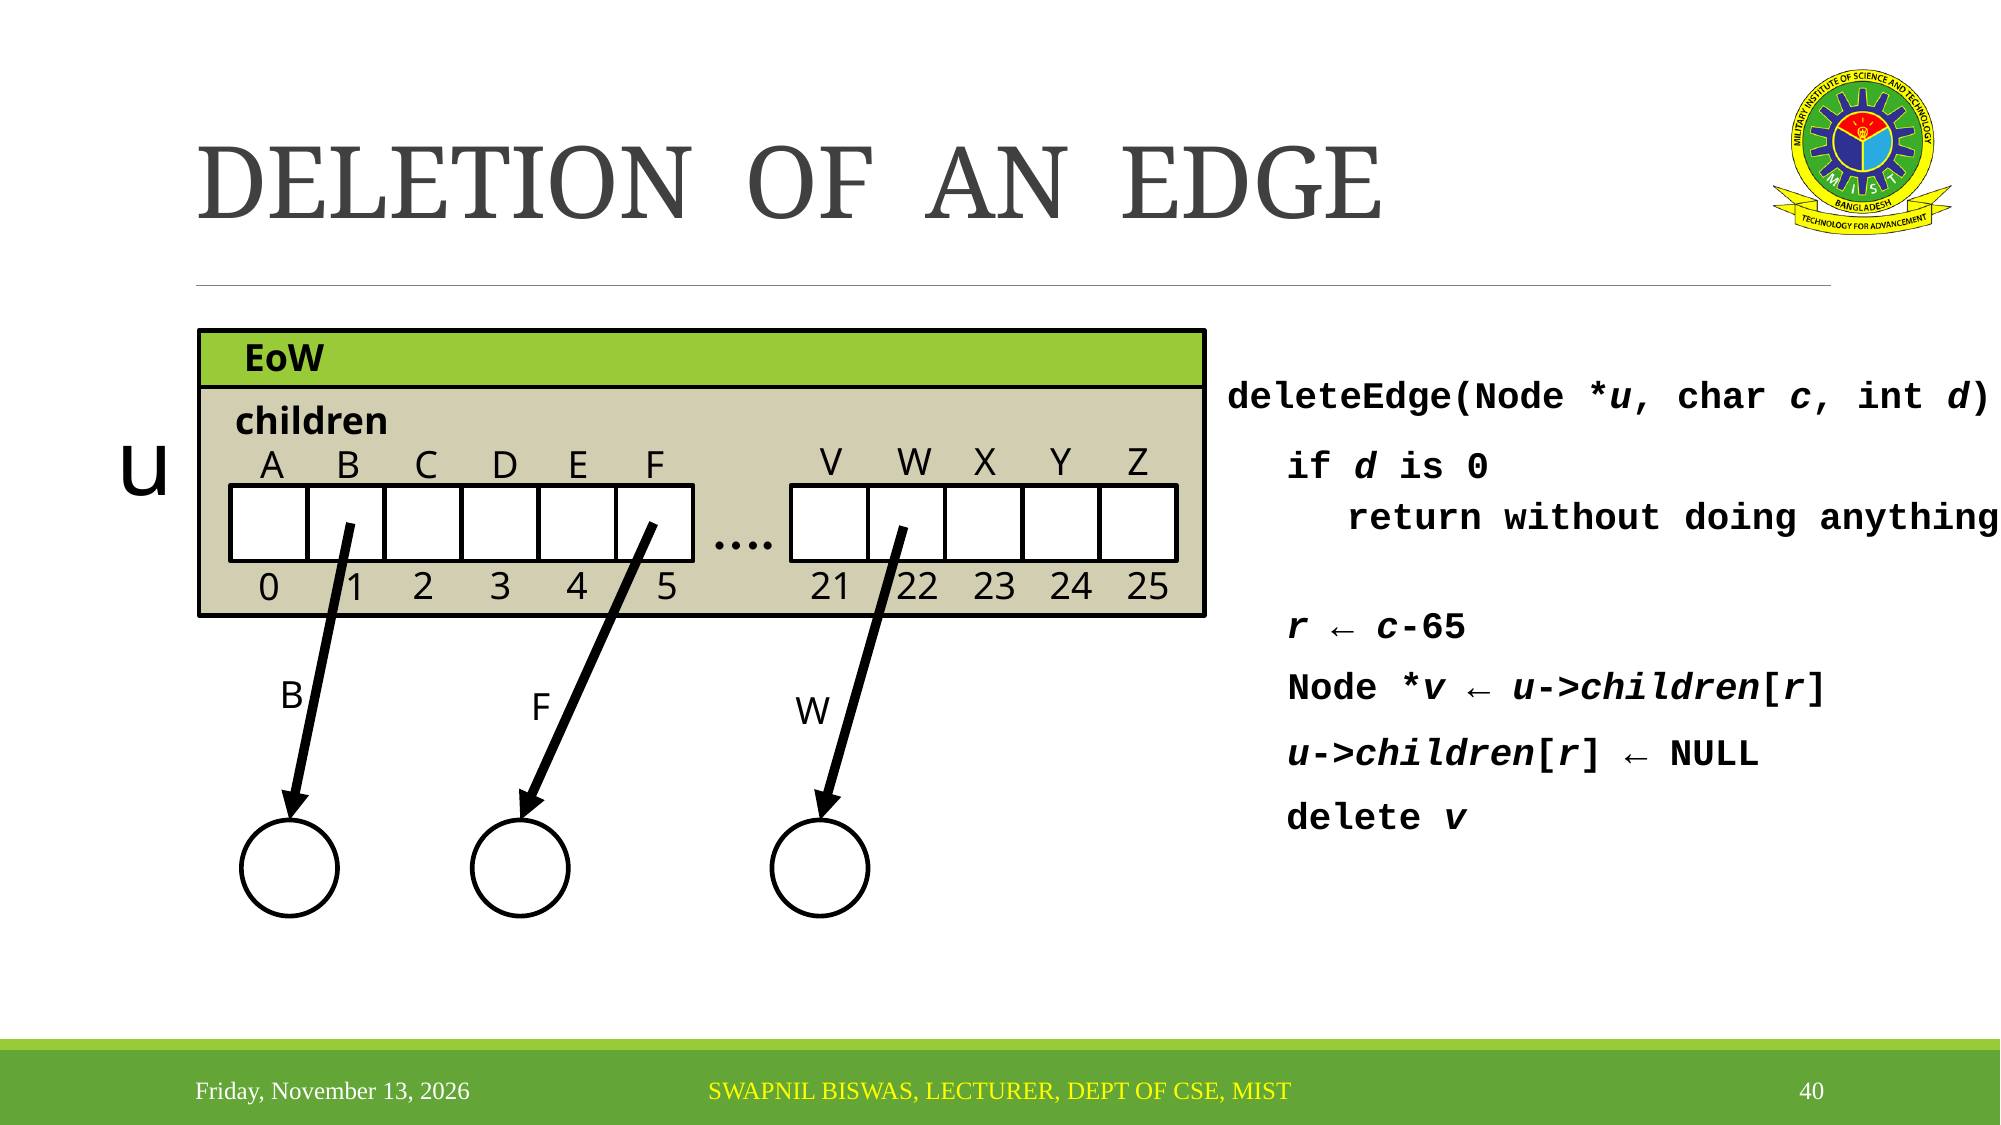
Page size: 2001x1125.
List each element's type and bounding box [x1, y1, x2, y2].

picture [1830, 66, 1953, 238]
title [180, 8, 1830, 247]
text_box [1271, 594, 1843, 715]
footer [604, 1059, 1396, 1120]
text_box [1271, 784, 1482, 845]
text_box [1271, 433, 2000, 545]
slide_number [1624, 1059, 1840, 1120]
text_box [101, 396, 188, 522]
slide_number [180, 1059, 586, 1120]
text_box [1212, 363, 2000, 424]
text_box [198, 326, 1206, 918]
text_box [1272, 720, 1775, 781]
